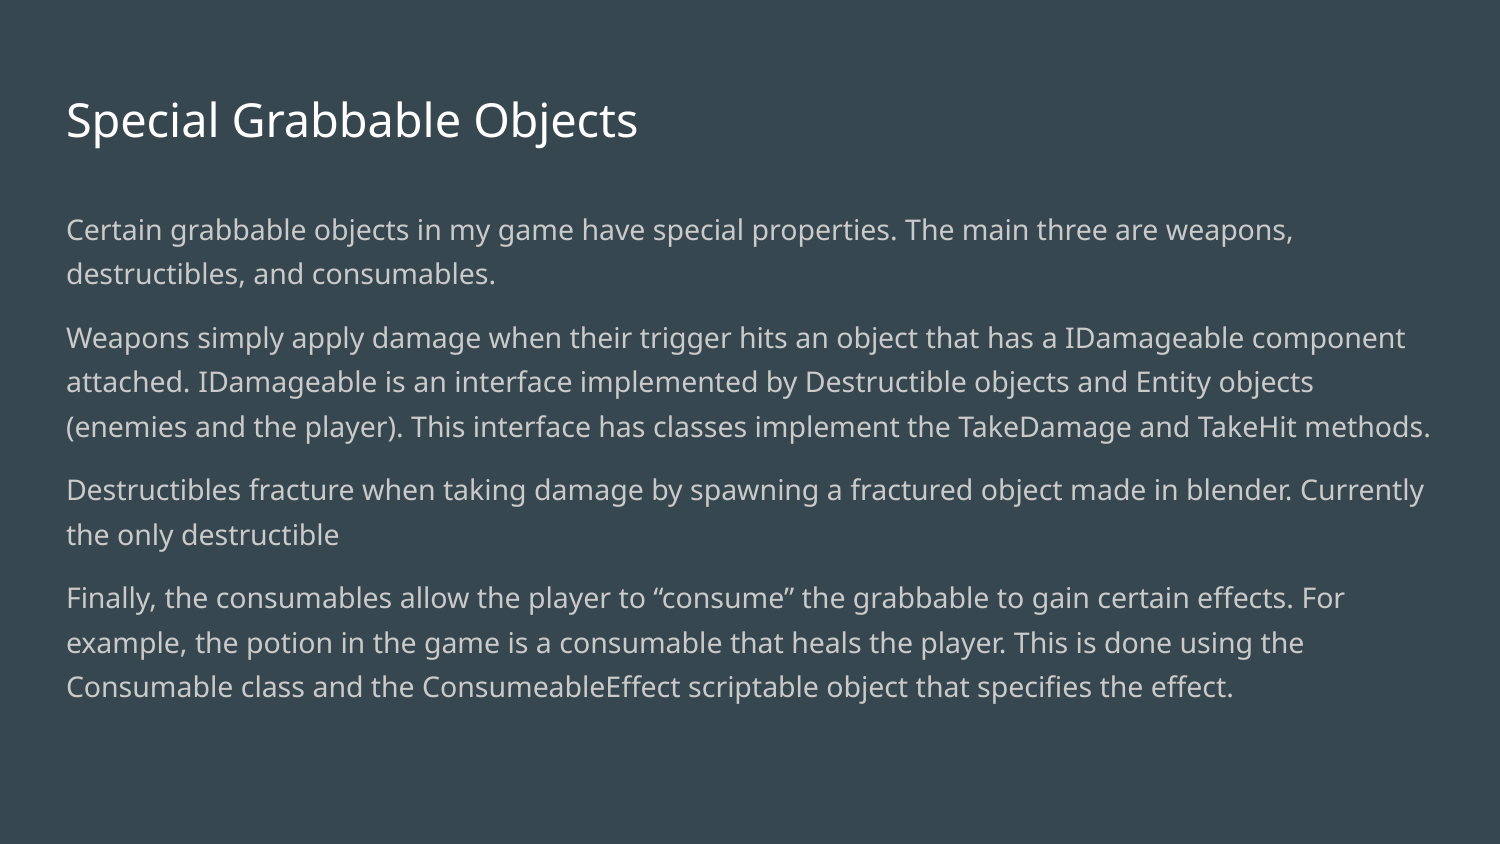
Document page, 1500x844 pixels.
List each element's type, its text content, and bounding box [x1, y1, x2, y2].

list Certain grabbable objects in my game have special properties. The main three are weapons, destructibles, and consumables. Weapons simply apply damage when their trigger hits an object that has a IDamageable component attached. IDamageable is an interface implemented by Destructible objects and Entity objects (enemies and the player). This interface has classes implement the TakeDamage and TakeHit methods. Destructibles fracture when taking damage by spawning a fractured object made in blender. Currently the only destructible Finally, the consumables allow the player to “consume” the grabbable to gain certain effects. For example, the potion in the game is a consumable that heals the player. This is done using the Consumable class and the ConsumeableEffect scriptable object that specifies the effect. [51, 189, 1449, 750]
title Special Grabbable Objects [51, 72, 1449, 167]
